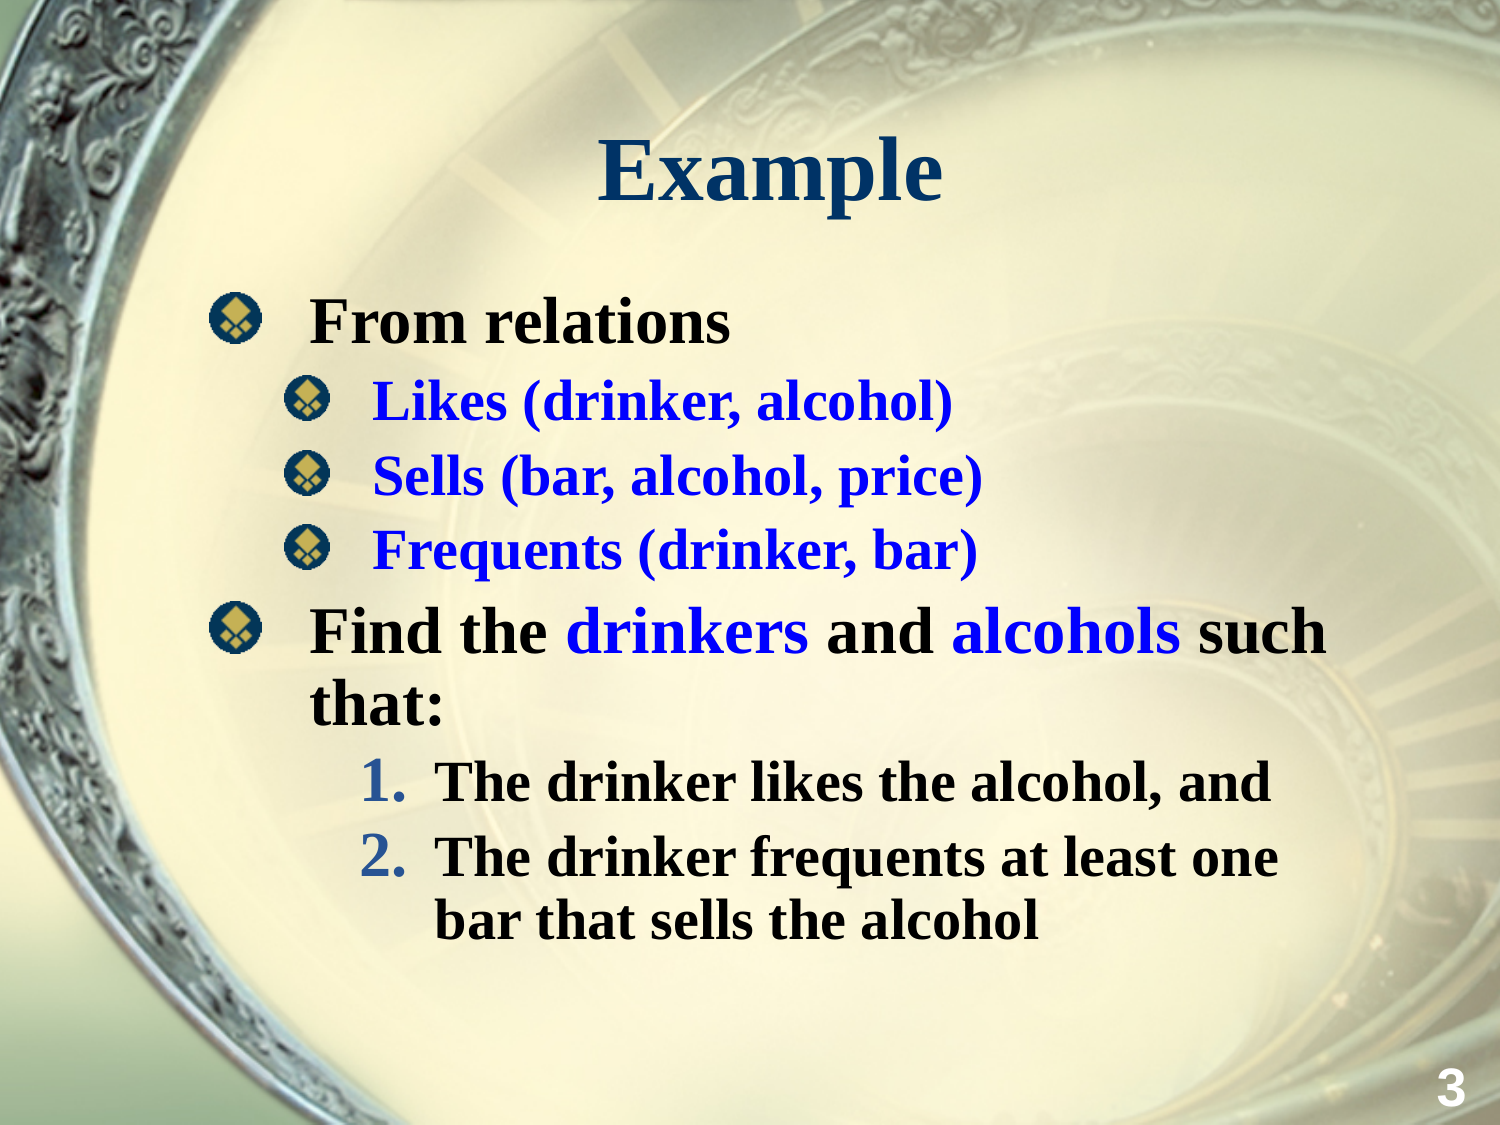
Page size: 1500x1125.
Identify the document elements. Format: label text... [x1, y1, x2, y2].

title Example [171, 113, 1372, 251]
list From relations Likes (drinker, alcohol) Sells (bar, alcohol, price) Frequents (drinker, bar) Find the drinkers and alcohols such that: The drinker likes the alcohol, and The drinker frequents at least one bar that sells the alcohol [194, 278, 1395, 1012]
picture [0, 0, 1500, 1125]
slide_number 3 [1403, 1044, 1500, 1125]
